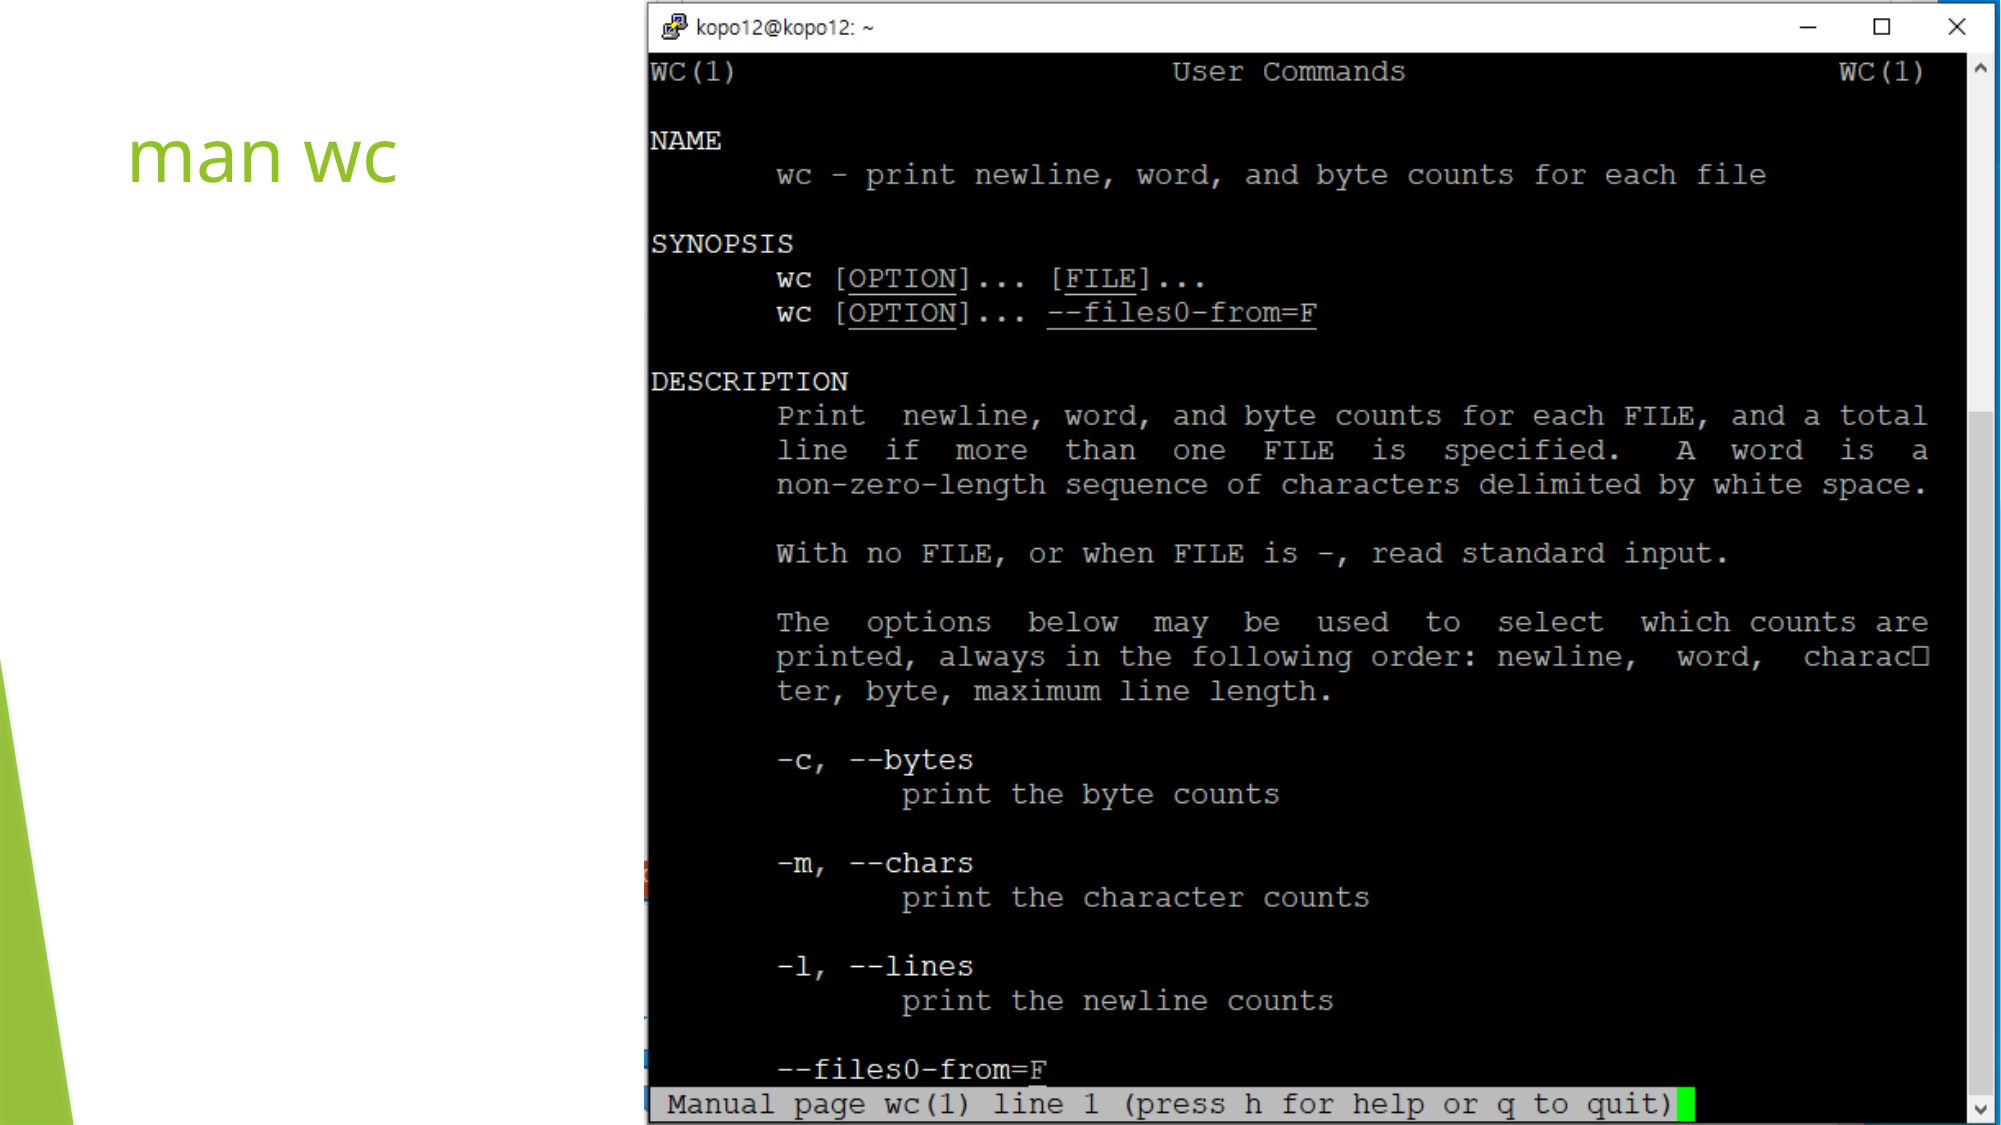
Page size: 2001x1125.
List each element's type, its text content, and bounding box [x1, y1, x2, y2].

title man wc [111, 99, 638, 317]
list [643, 0, 2000, 1125]
